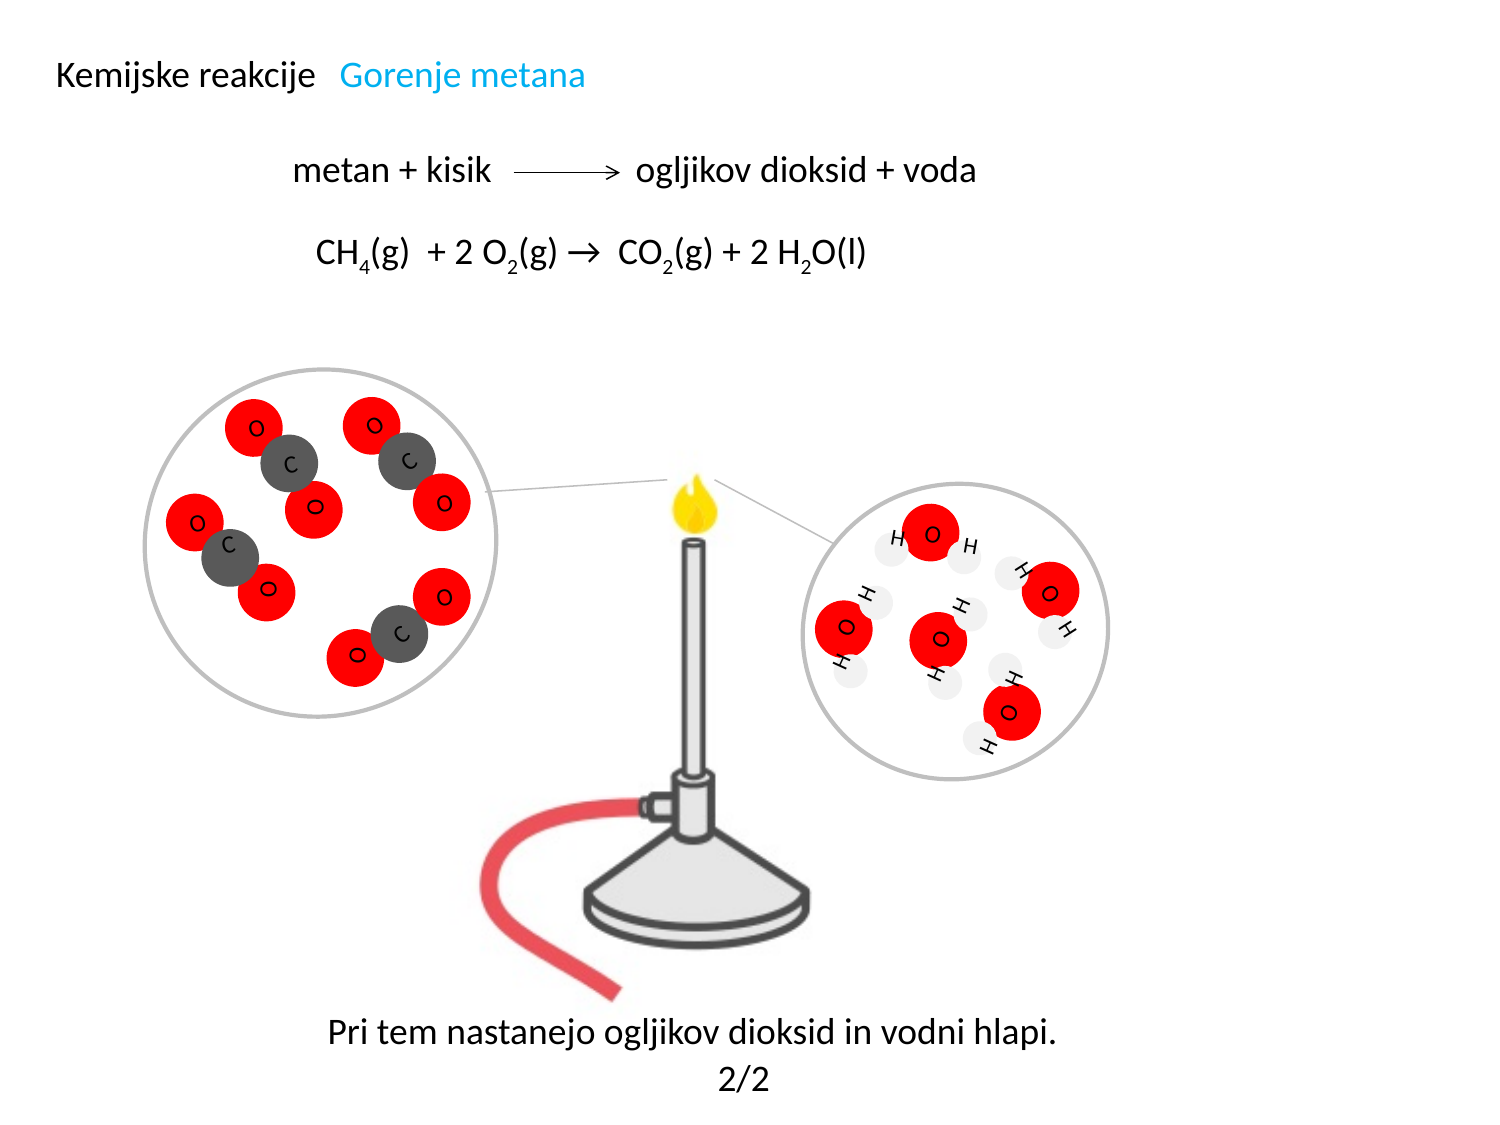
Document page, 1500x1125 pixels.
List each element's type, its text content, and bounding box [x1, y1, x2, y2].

text_box 2/2 [702, 1060, 809, 1107]
text_box Kemijske reakcije [41, 42, 372, 103]
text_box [133, 330, 655, 693]
text_box Gorenje metana [372, 42, 833, 103]
text_box CH4(g) + 2 O2(g) → CO2(g) + 2 H2O(l) [301, 219, 987, 286]
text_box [754, 435, 1101, 787]
text_box metan + kisik ogljikov dioksid + voda [277, 137, 1211, 197]
picture [418, 420, 931, 1052]
text_box Pri tem nastanejo ogljikov dioksid in vodni hlapi. [312, 999, 421, 1060]
text_box Pri tem nastanejo ogljikov dioksid in vodni hlapi. [928, 999, 1258, 1060]
